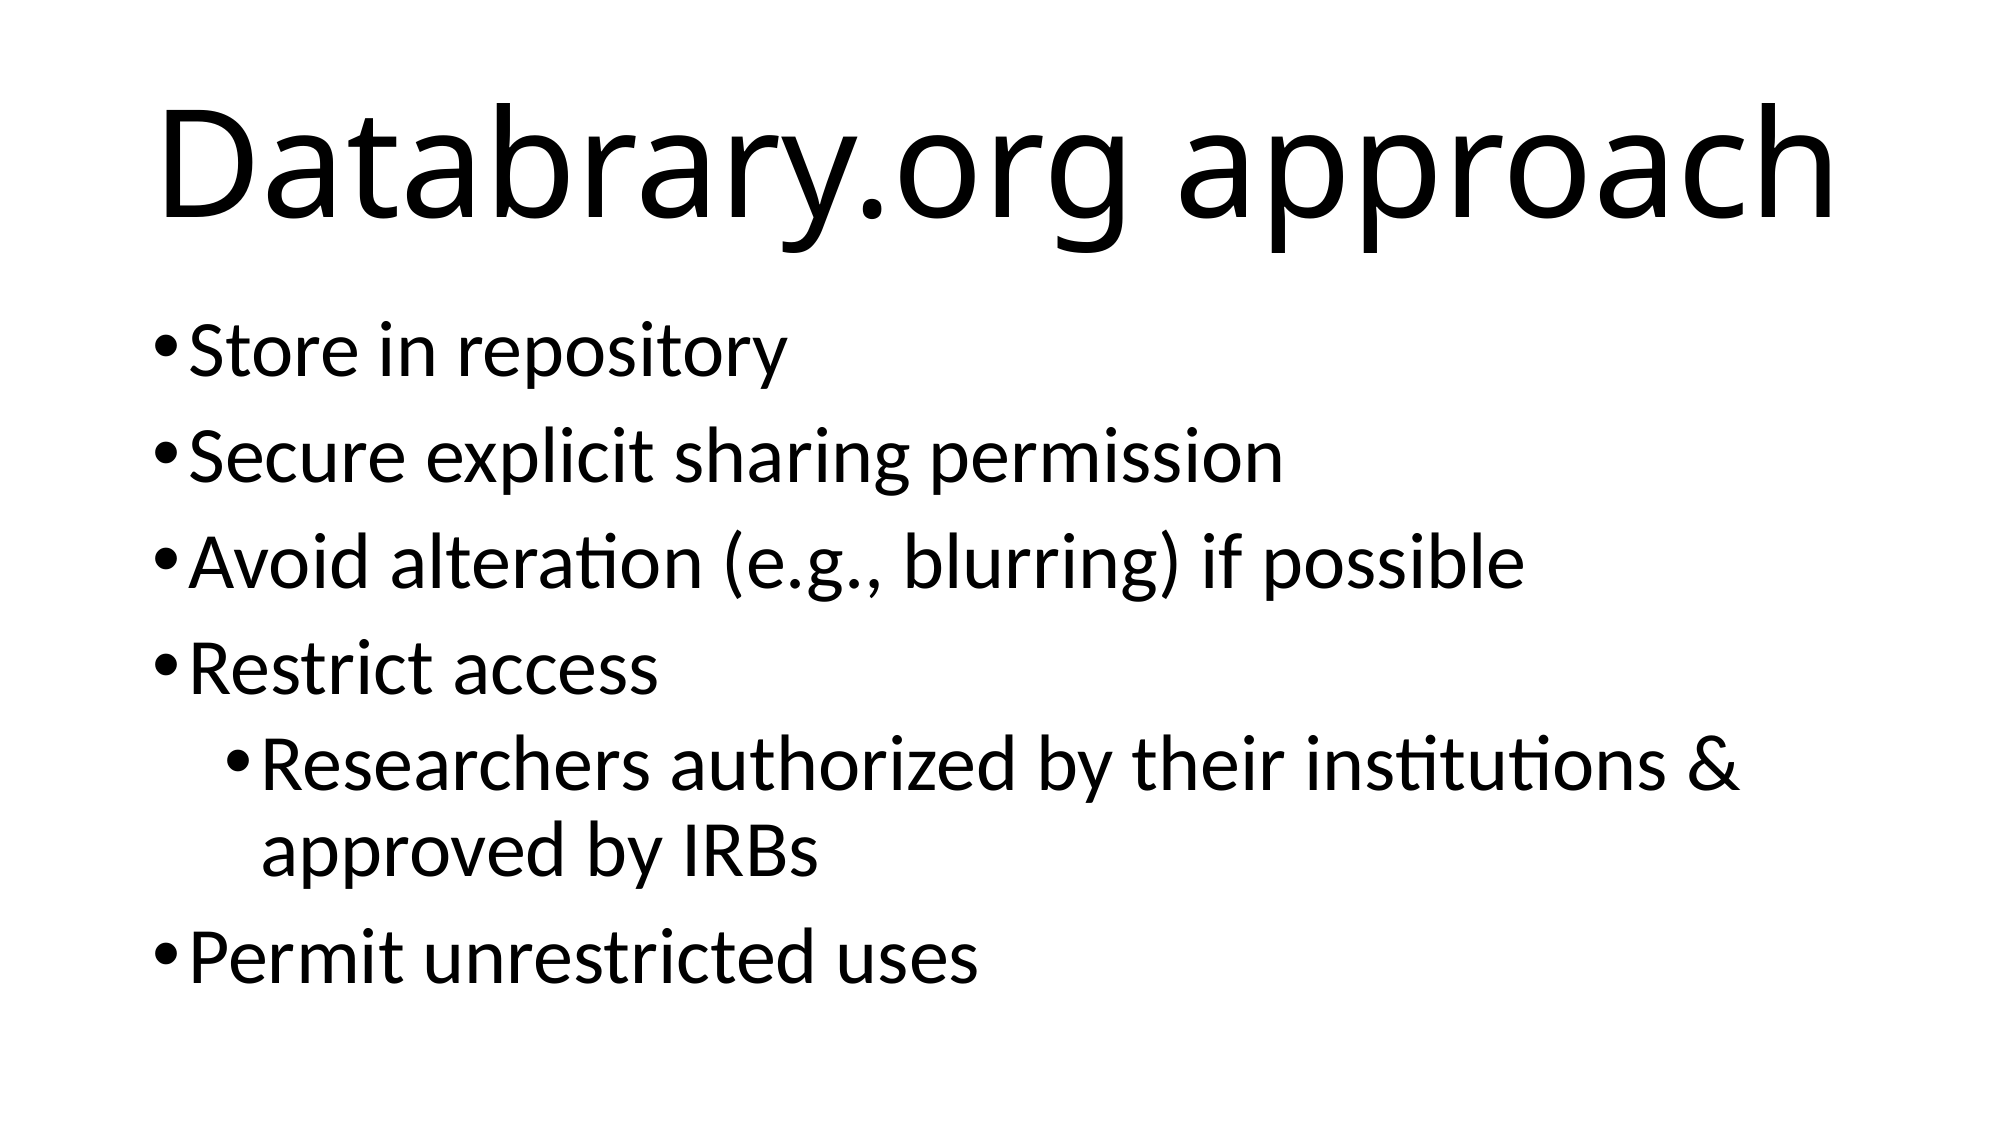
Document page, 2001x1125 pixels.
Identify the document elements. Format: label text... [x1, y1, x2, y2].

title Databrary.org approach [137, 59, 1863, 278]
list Store in repository Secure explicit sharing permission Avoid alteration (e.g., blurring) if possible Restrict access Researchers authorized by their institutions & approved by IRBs Permit unrestricted uses [137, 299, 1863, 1014]
